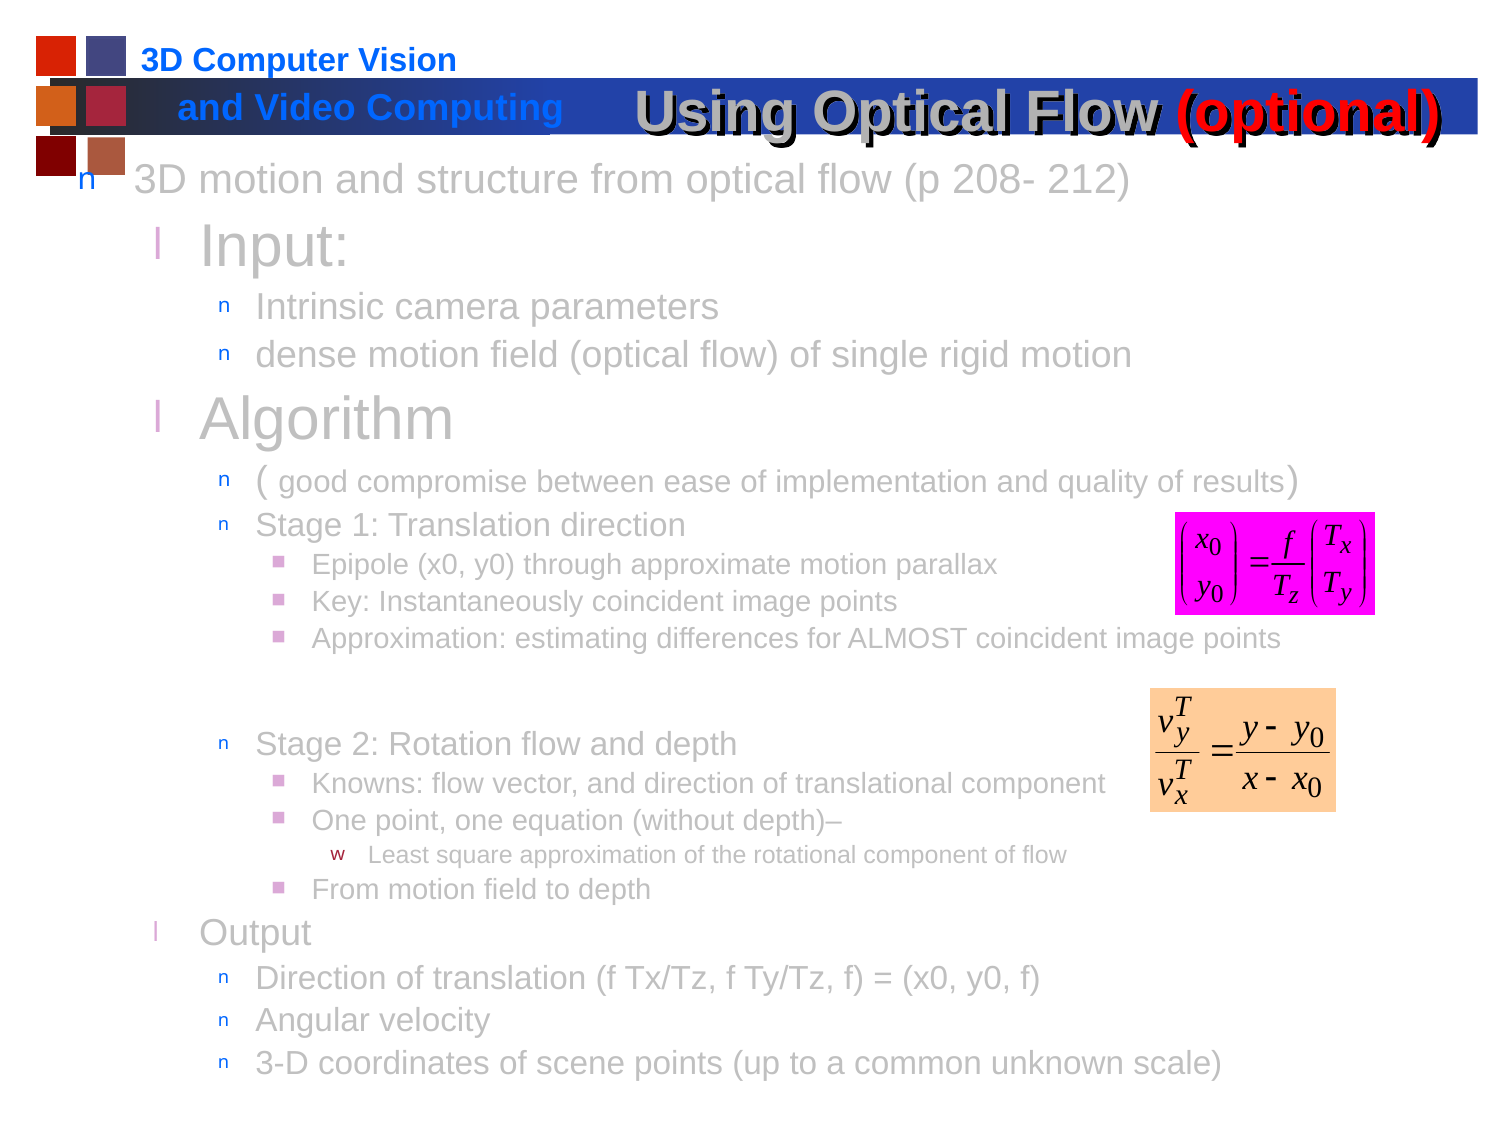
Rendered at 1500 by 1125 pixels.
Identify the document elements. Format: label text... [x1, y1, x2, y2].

list 3D motion and structure from optical flow (p 208- 212) Input: Intrinsic camera parameters dense motion field (optical flow) of single rigid motion Algorithm ( good compromise between ease of implementation and quality of results) Stage 1: Translation direction Epipole (x0, y0) through approximate motion parallax Key: Instantaneously coincident image points Approximation: estimating differences for ALMOST coincident image points Stage 2: Rotation flow and depth Knowns: flow vector, and direction of translational component One point, one equation (without depth)– Least square approximation of the rotational component of flow From motion field to depth Output Direction of translation (f Tx/Tz, f Ty/Tz, f) = (x0, y0, f) Angular velocity 3-D coordinates of scene points (up to a common unknown scale) [61, 149, 1388, 1101]
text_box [1174, 512, 1376, 616]
title Using Optical Flow (optional) [611, 49, 1463, 151]
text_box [1149, 687, 1337, 812]
